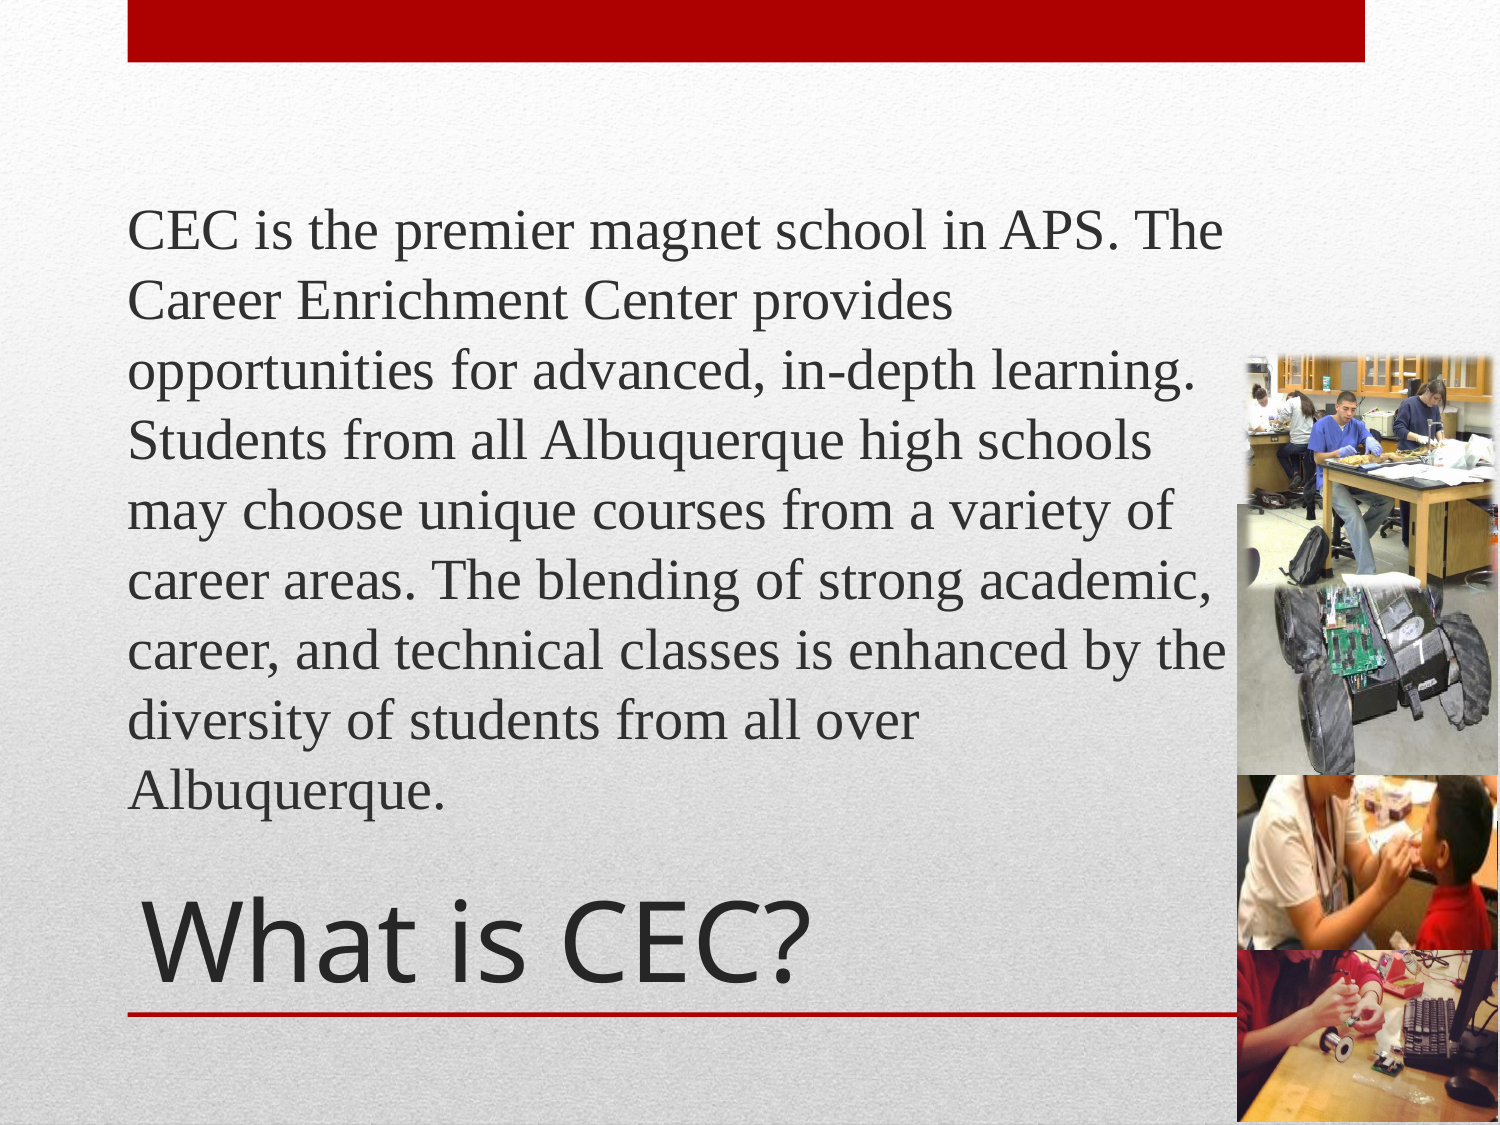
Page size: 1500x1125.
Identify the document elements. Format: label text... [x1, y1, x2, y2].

list CEC is the premier magnet school in APS. The Career Enrichment Center provides opportunities for advanced, in-depth learning. Students from all Albuquerque high schools may choose unique courses from a variety of career areas. The blending of strong academic, career, and technical classes is enhanced by the diversity of students from all over Albuquerque. [112, 187, 1250, 825]
picture [1236, 349, 1500, 1123]
title What is CEC? [125, 825, 1232, 1013]
